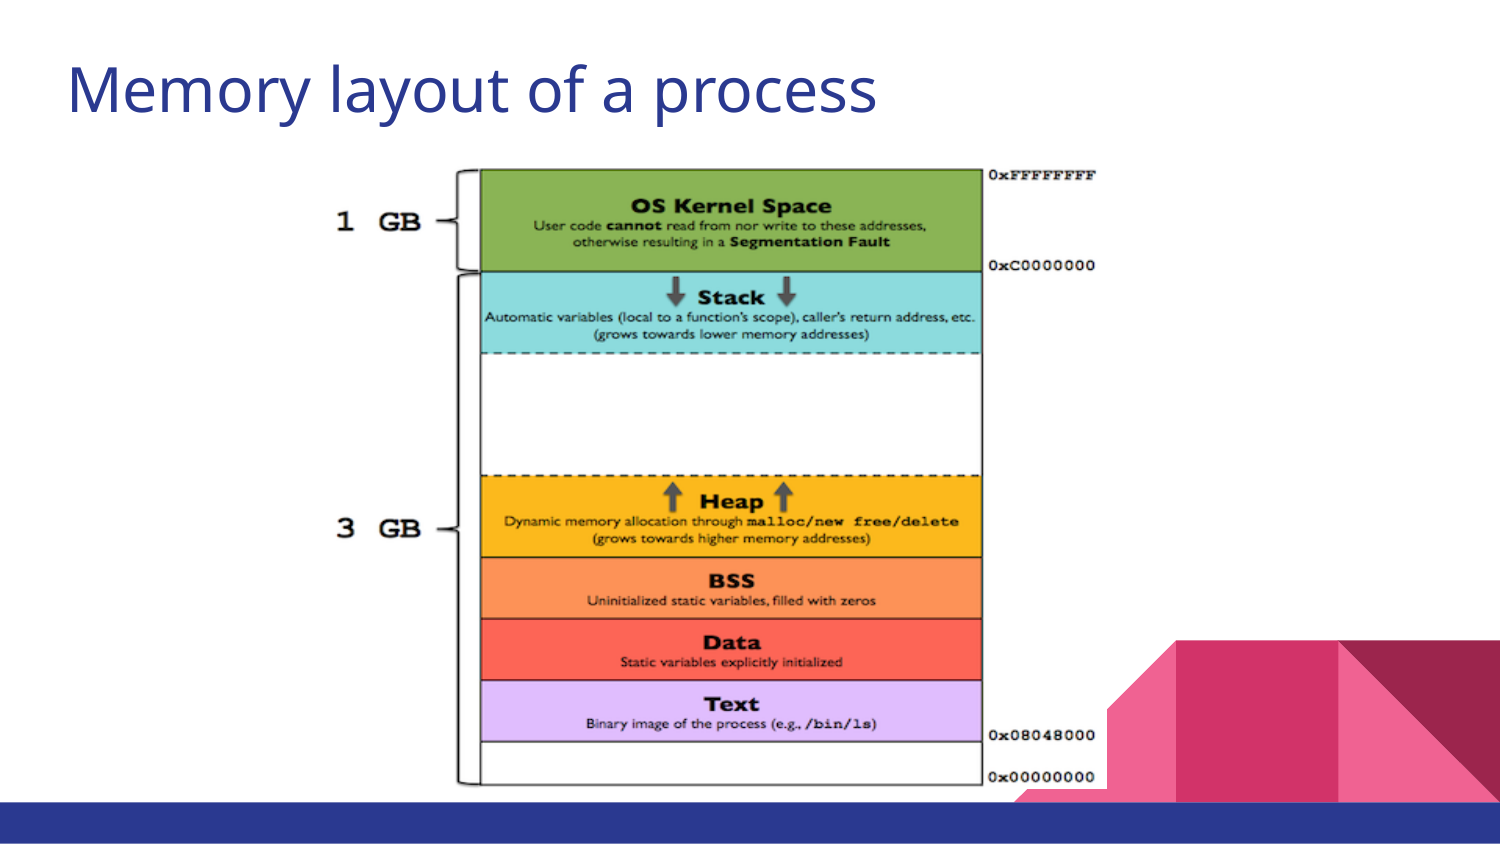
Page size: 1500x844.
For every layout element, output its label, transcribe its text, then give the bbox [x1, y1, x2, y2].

picture [324, 162, 1107, 789]
title Memory layout of a process [51, 35, 1449, 135]
